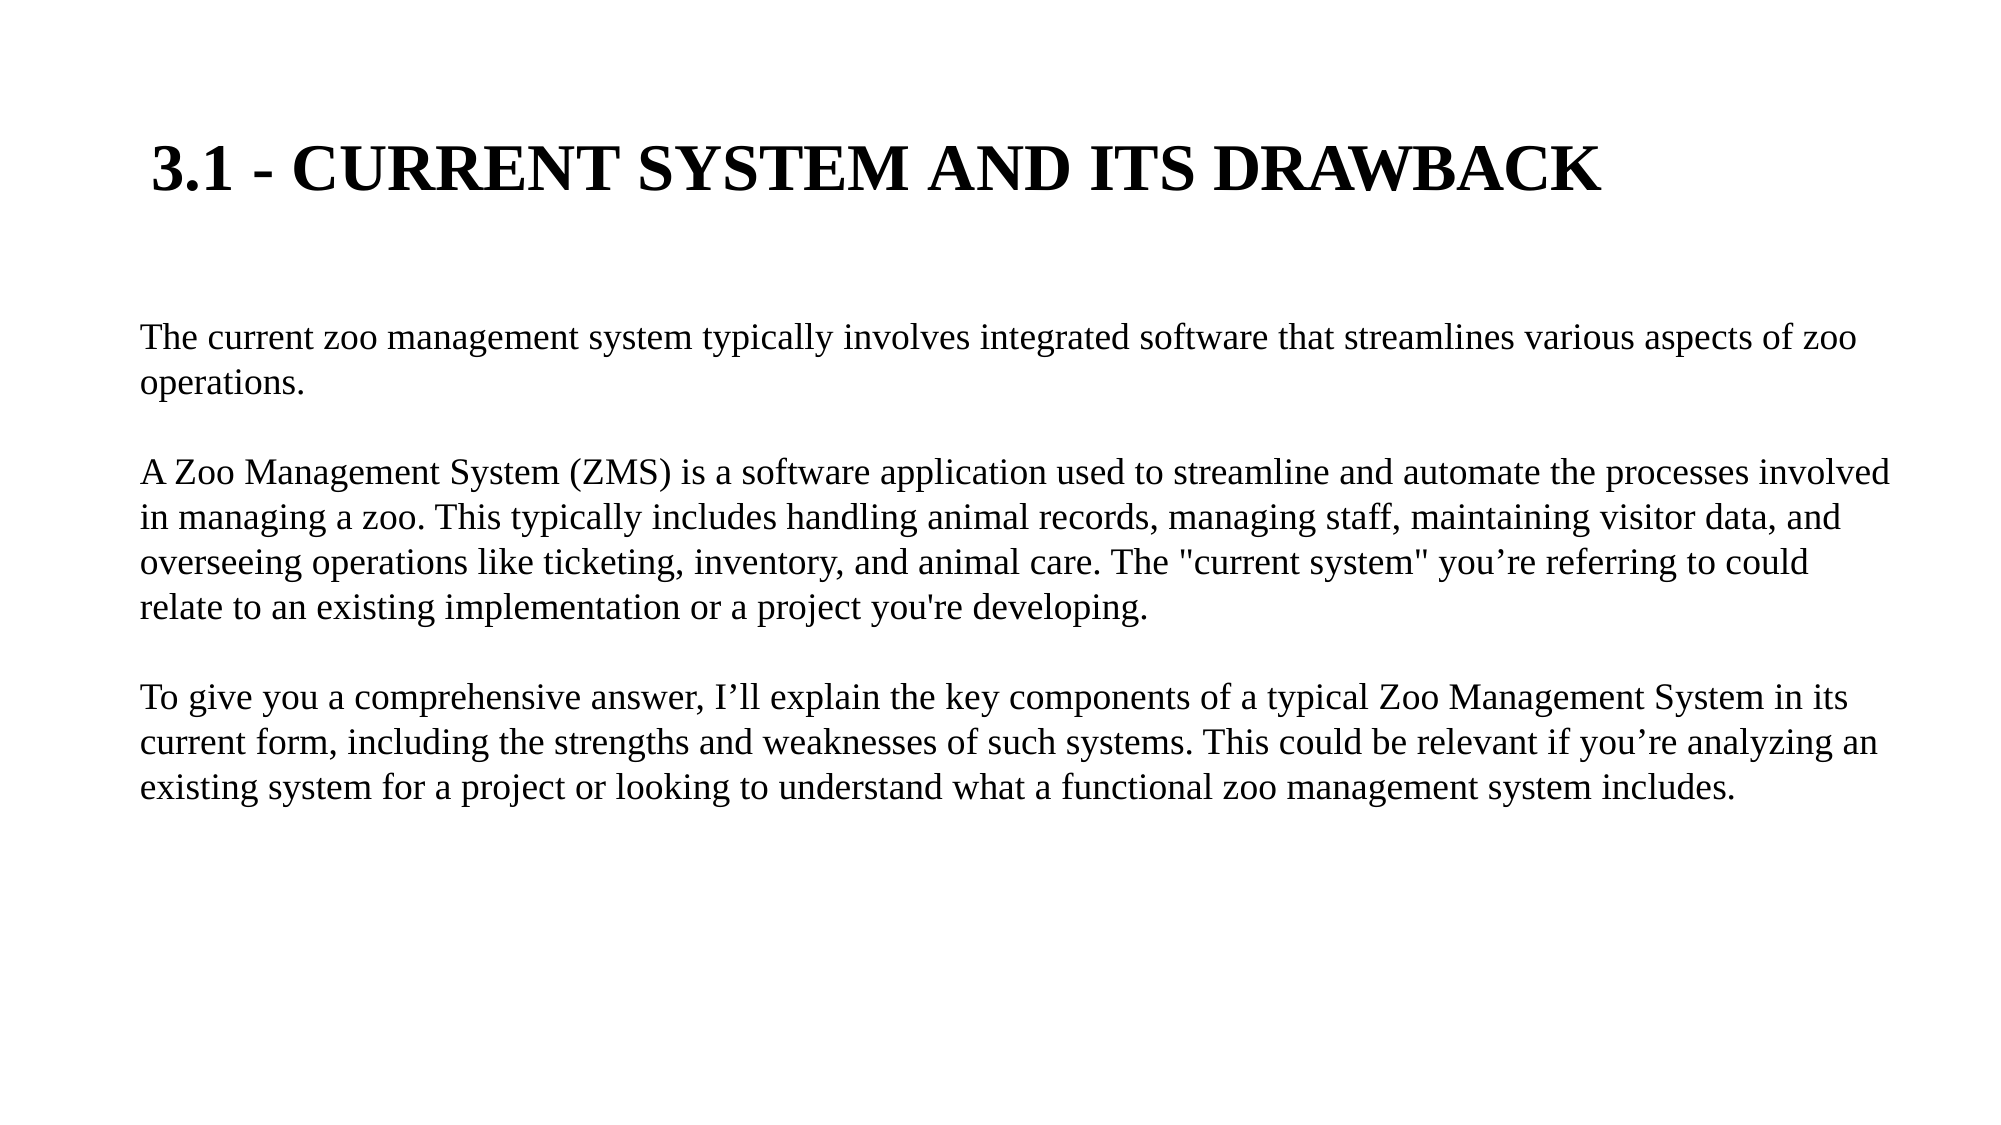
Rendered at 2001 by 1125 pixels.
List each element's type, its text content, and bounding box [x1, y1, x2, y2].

title 3.1 - CURRENT SYSTEM AND ITS DRAWBACK [149, 121, 1607, 304]
text_box The current zoo management system typically involves integrated software that streamlines various aspects of zoo operations. A Zoo Management System (ZMS) is a software application used to streamline and automate the processes involved in managing a zoo. This typically includes handling animal records, managing staff, maintaining visitor data, and overseeing operations like ticketing, inventory, and animal care. The "current system" you’re referring to could relate to an existing implementation or a project you're developing. To give you a comprehensive answer, I’ll explain the key components of a typical Zoo Management System in its current form, including the strengths and weaknesses of such systems. This could be relevant if you’re analyzing an existing system for a project or looking to understand what a functional zoo management system includes. [124, 304, 1913, 815]
